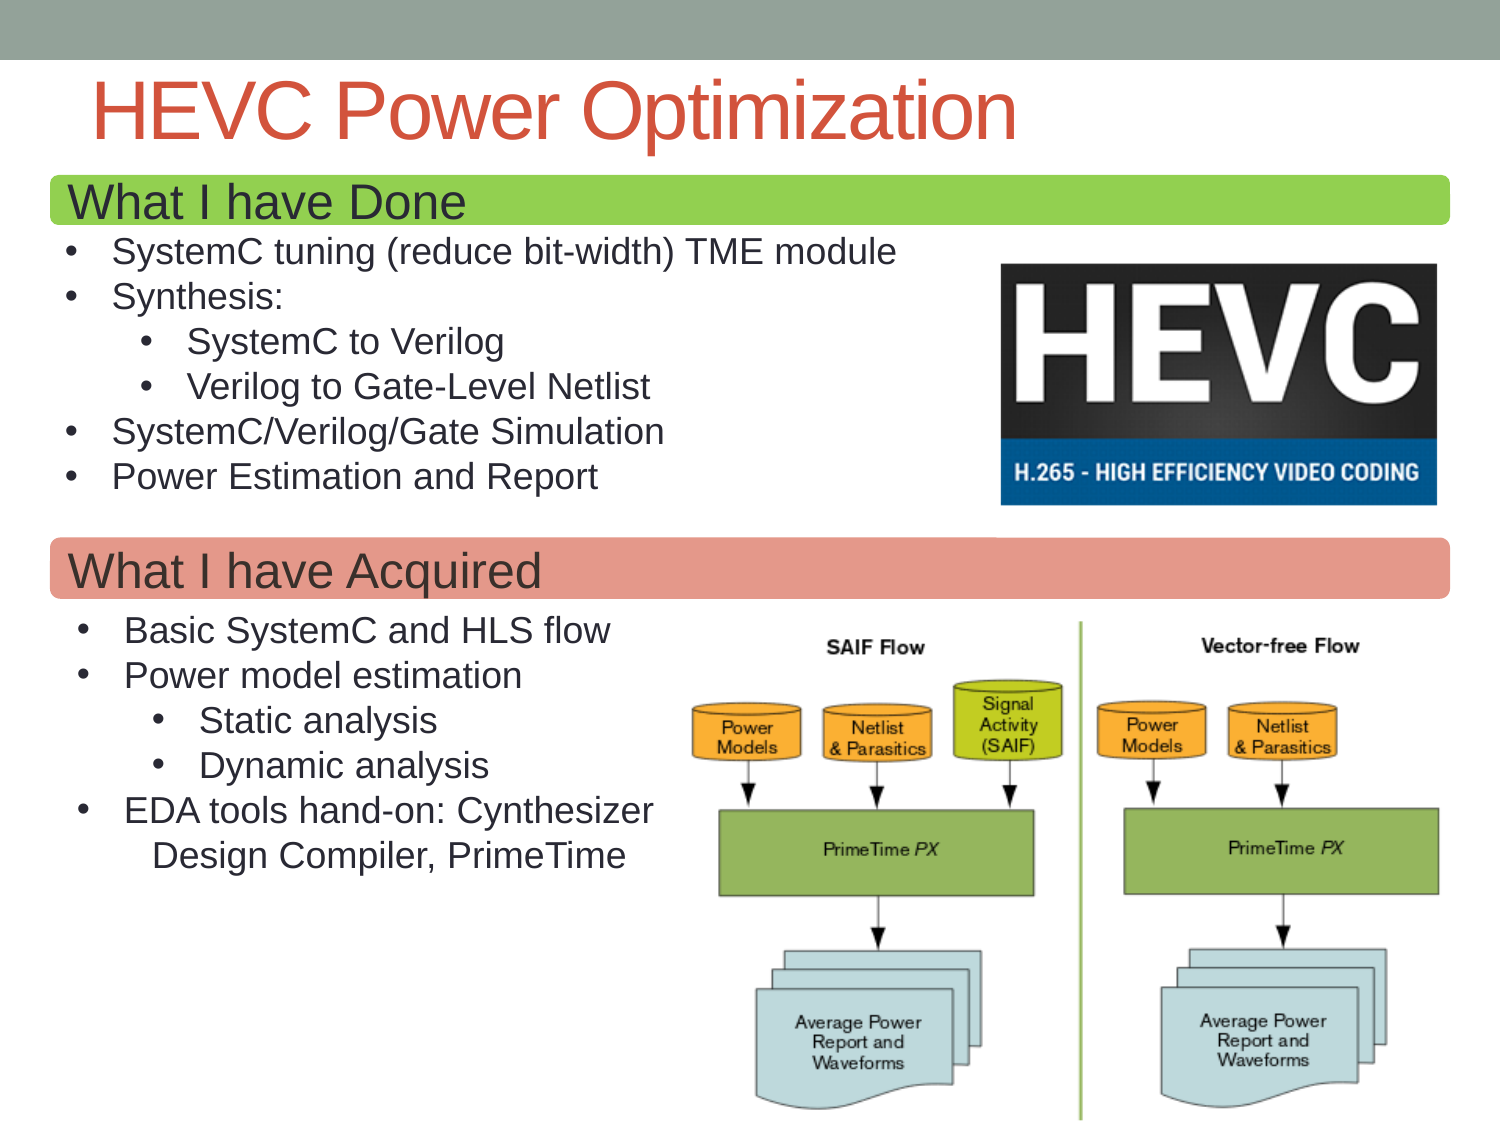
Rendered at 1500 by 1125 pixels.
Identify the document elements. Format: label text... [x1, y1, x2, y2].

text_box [49, 174, 1451, 501]
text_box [49, 537, 1451, 913]
title HEVC Power Optimization [75, 24, 1425, 171]
picture [906, 211, 1500, 557]
picture [677, 599, 1488, 1125]
